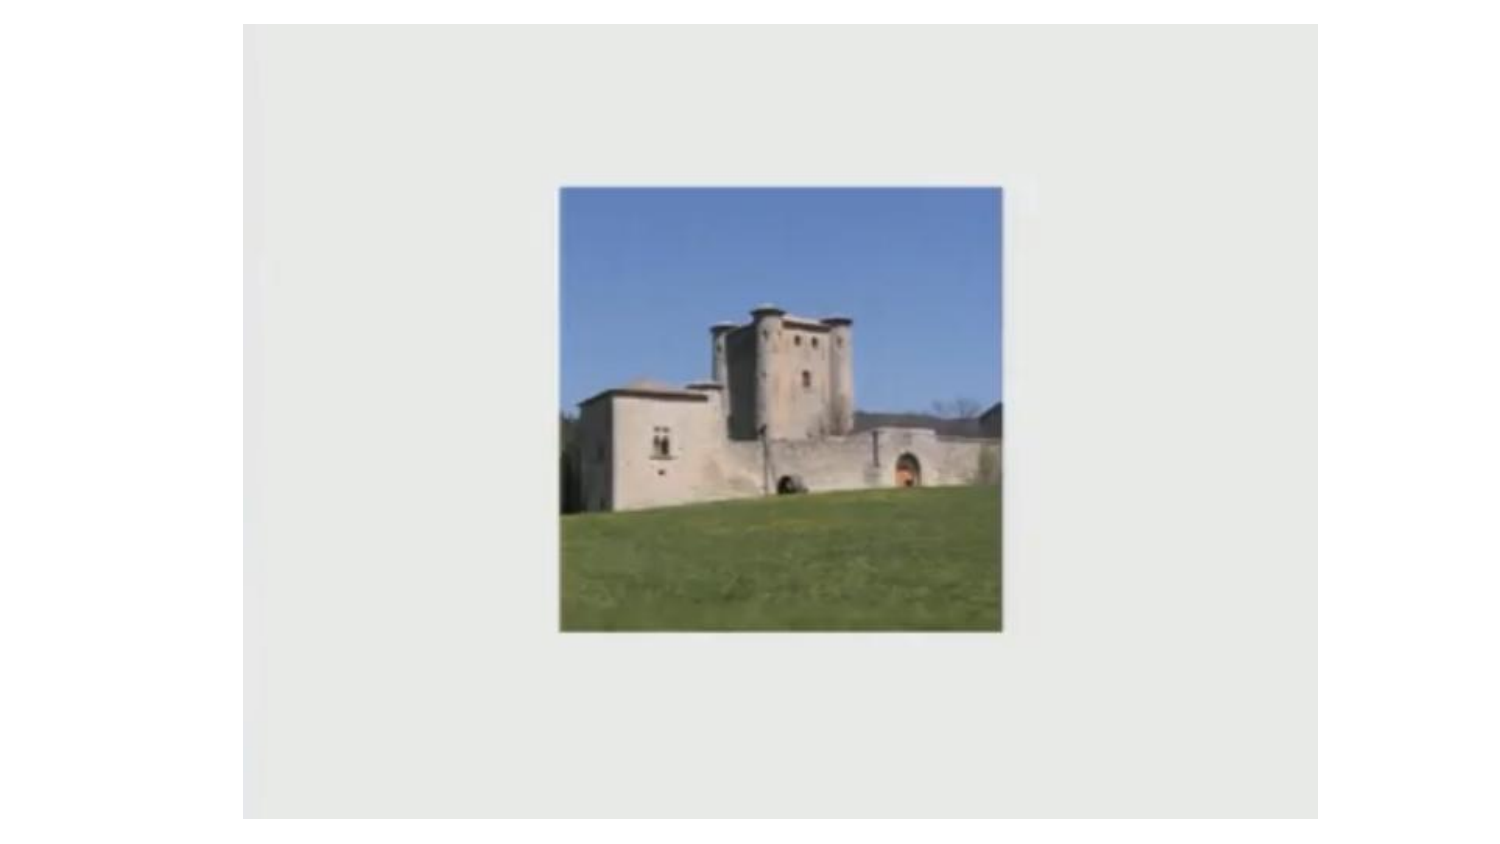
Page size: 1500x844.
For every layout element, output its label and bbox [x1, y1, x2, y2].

picture [243, 24, 1318, 819]
